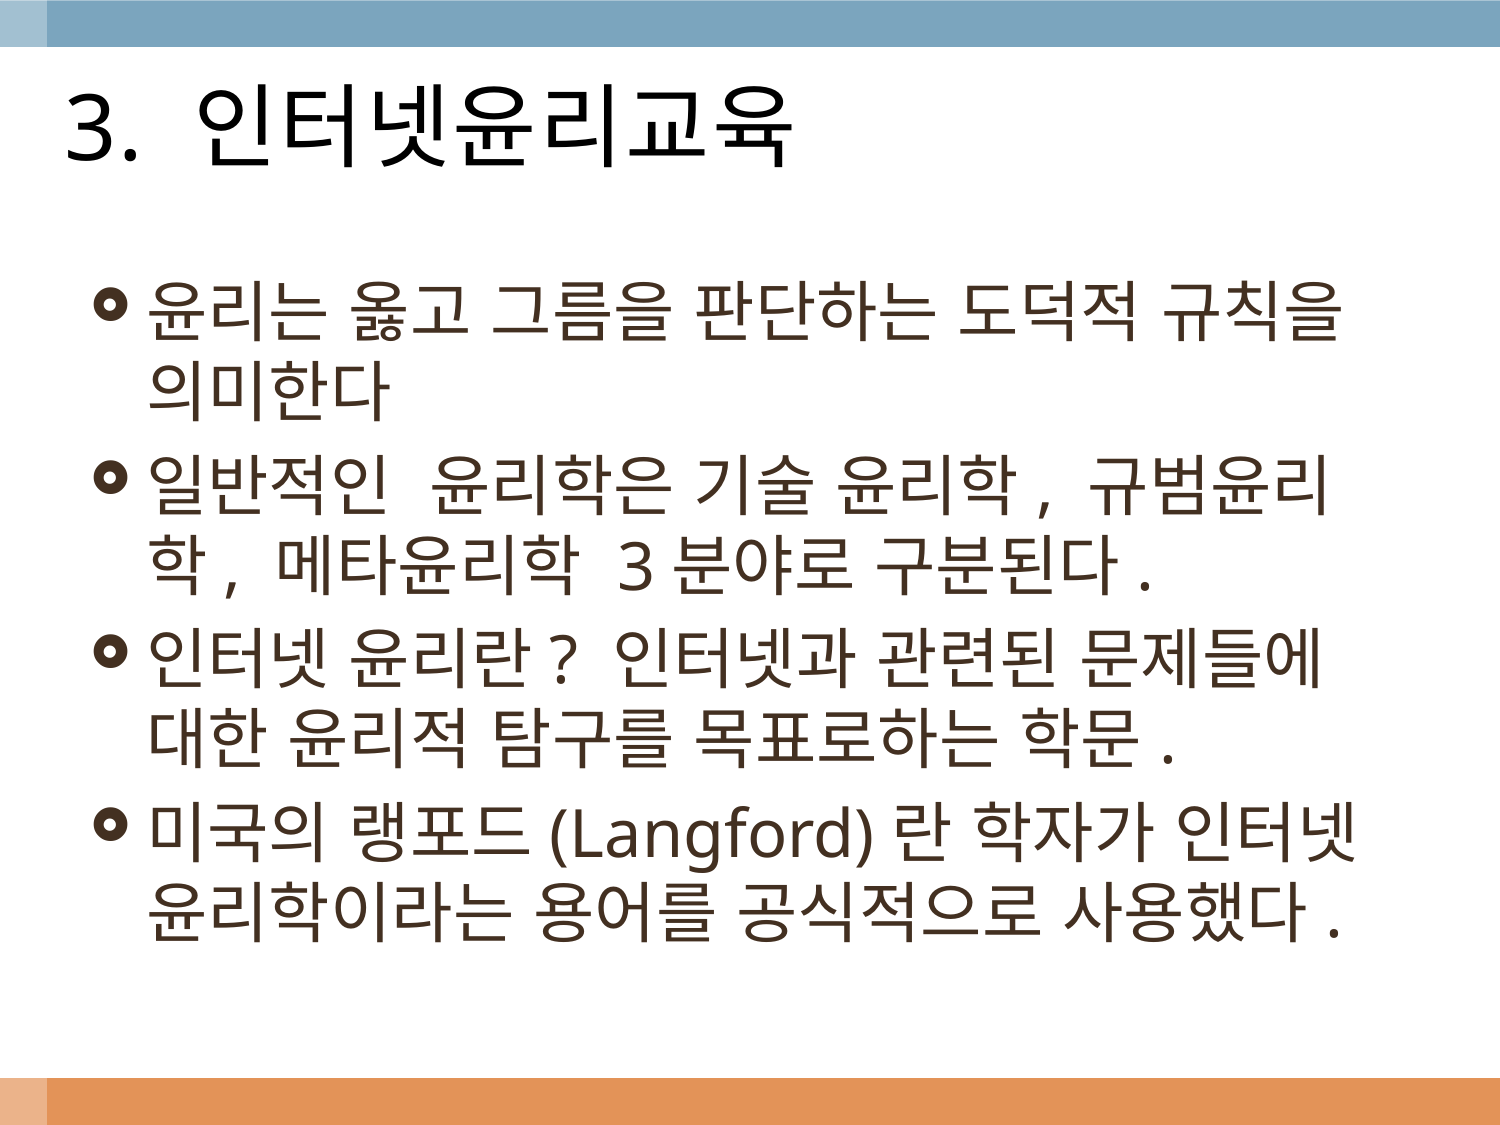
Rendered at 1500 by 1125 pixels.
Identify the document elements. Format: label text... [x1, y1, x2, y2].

title 3. 인터넷윤리교육 [49, 46, 1454, 202]
list 윤리는 옳고 그름을 판단하는 도덕적 규칙을 의미한다 일반적인 윤리학은 기술 윤리학, 규범윤리학, 메타윤리학 3분야로 구분된다. 인터넷 윤리란? 인터넷과 관련된 문제들에 대한 윤리적 탐구를 목표로하는 학문. 미국의 랭포드(Langford)란 학자가 인터넷 윤리학이라는 용어를 공식적으로 사용했다. [75, 262, 1425, 1005]
